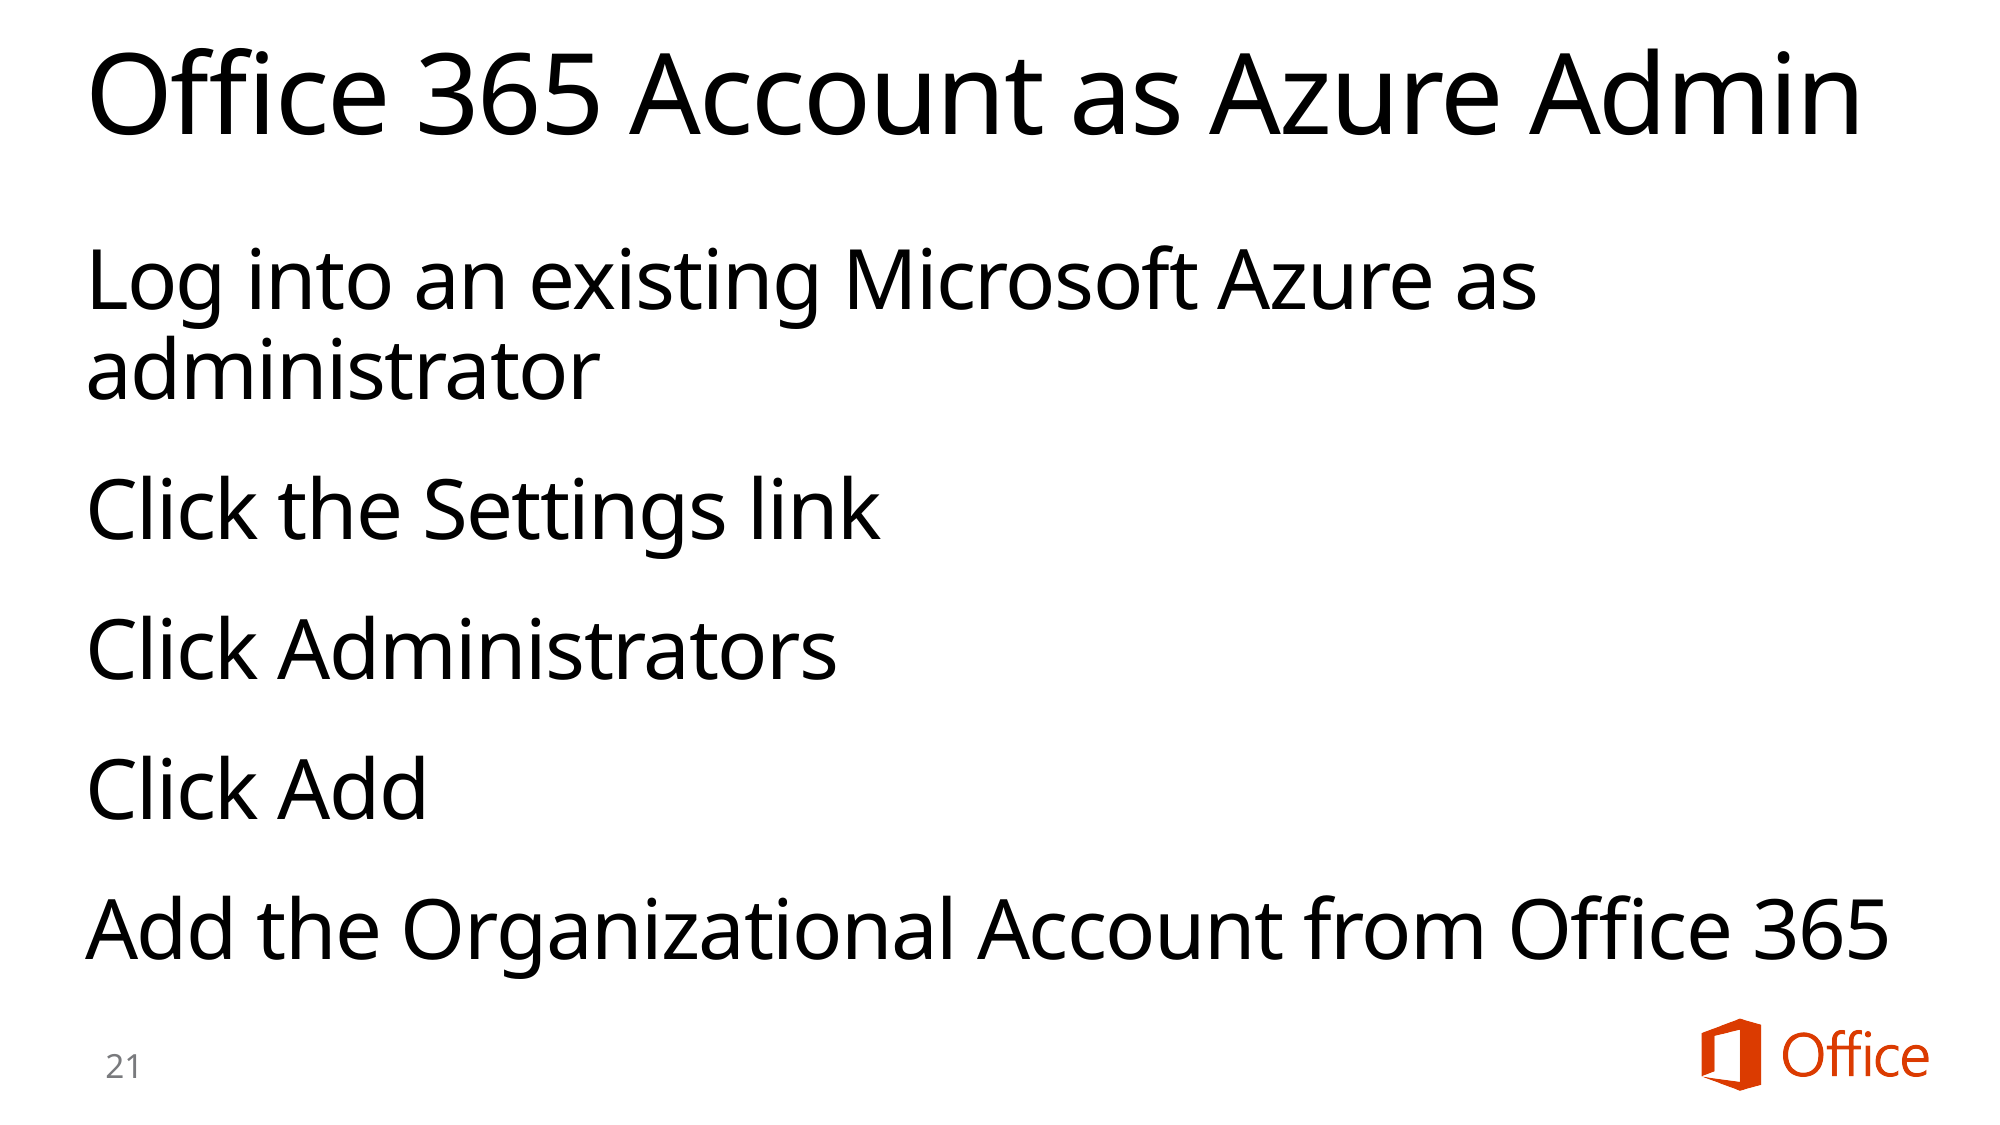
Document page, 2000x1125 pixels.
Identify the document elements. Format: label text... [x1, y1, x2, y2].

picture [1670, 987, 1960, 1122]
list Log into an existing Microsoft Azure as administrator Click the Settings link Click Administrators Click Add Add the Organizational Account from Office 365 [85, 237, 1914, 984]
title Office 365 Account as Azure Admin [85, 37, 1914, 161]
slide_number 21 [85, 1049, 178, 1086]
